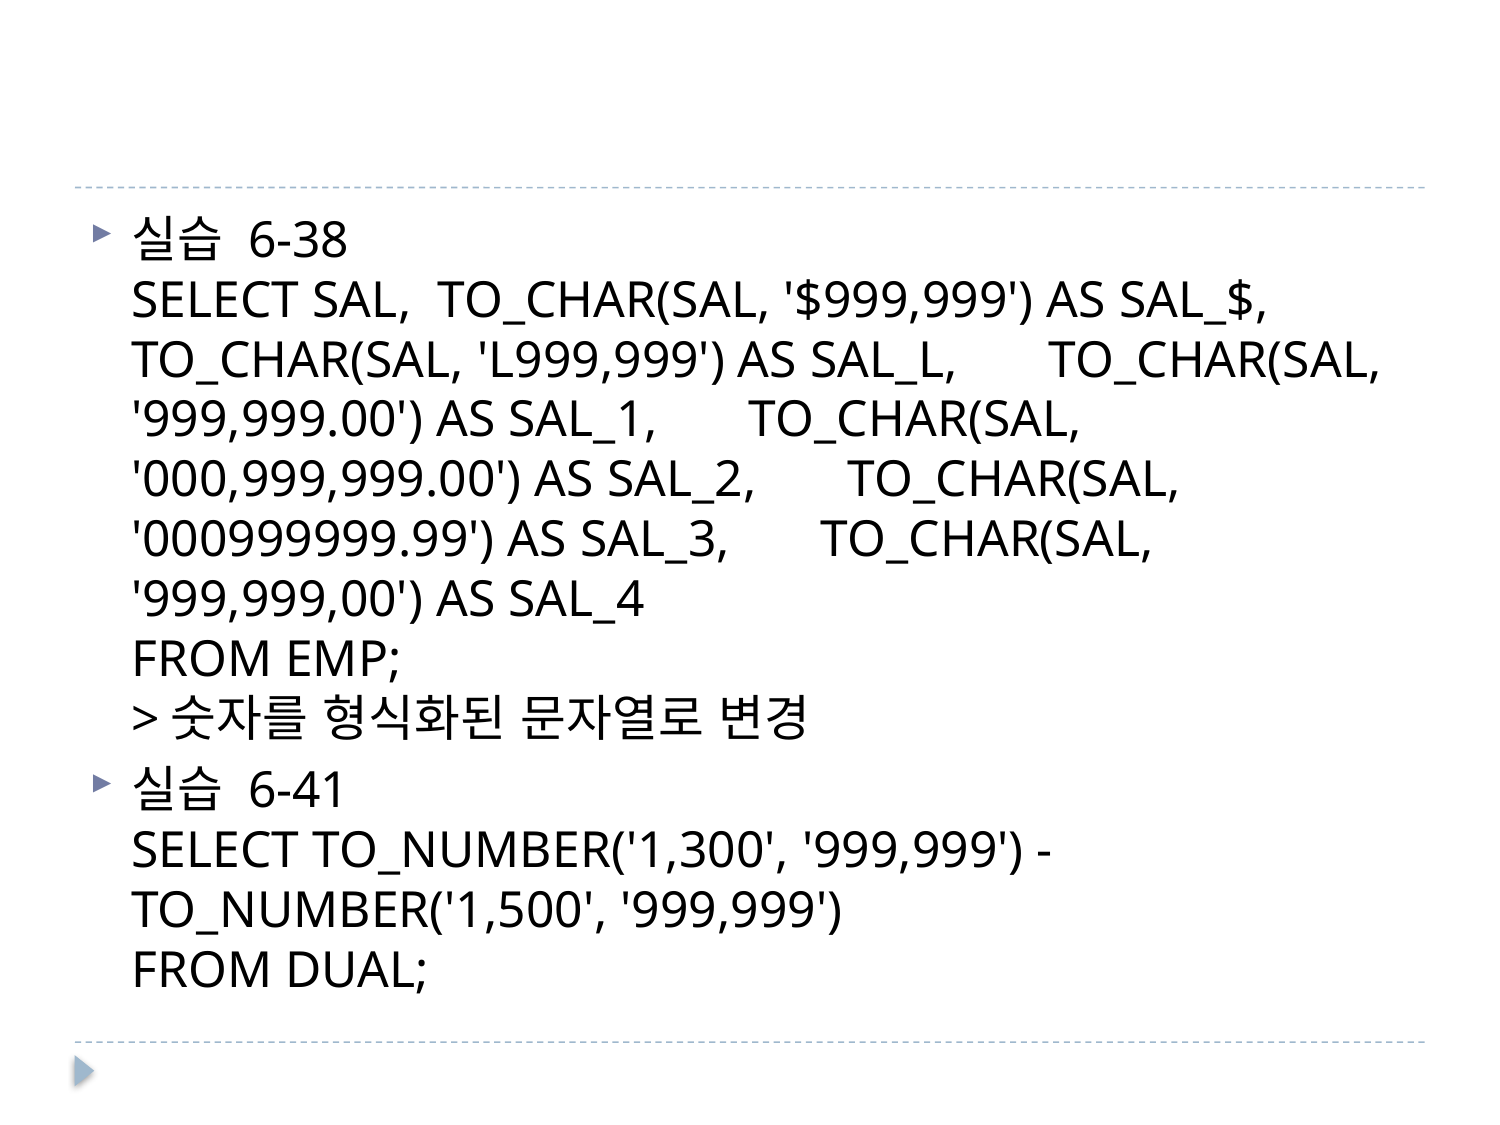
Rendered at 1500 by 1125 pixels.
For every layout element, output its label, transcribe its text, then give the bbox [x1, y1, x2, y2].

list 실습 6-38 SELECT SAL, TO_CHAR(SAL, '$999,999') AS SAL_$, TO_CHAR(SAL, 'L999,999') AS SAL_L, TO_CHAR(SAL, '999,999.00') AS SAL_1, TO_CHAR(SAL, '000,999,999.00') AS SAL_2, TO_CHAR(SAL, '000999999.99') AS SAL_3, TO_CHAR(SAL, '999,999,00') AS SAL_4 FROM EMP; >숫자를 형식화된 문자열로 변경 실습 6-41 SELECT TO_NUMBER('1,300', '999,999') - TO_NUMBER('1,500', '999,999') FROM DUAL; [75, 200, 1425, 1010]
